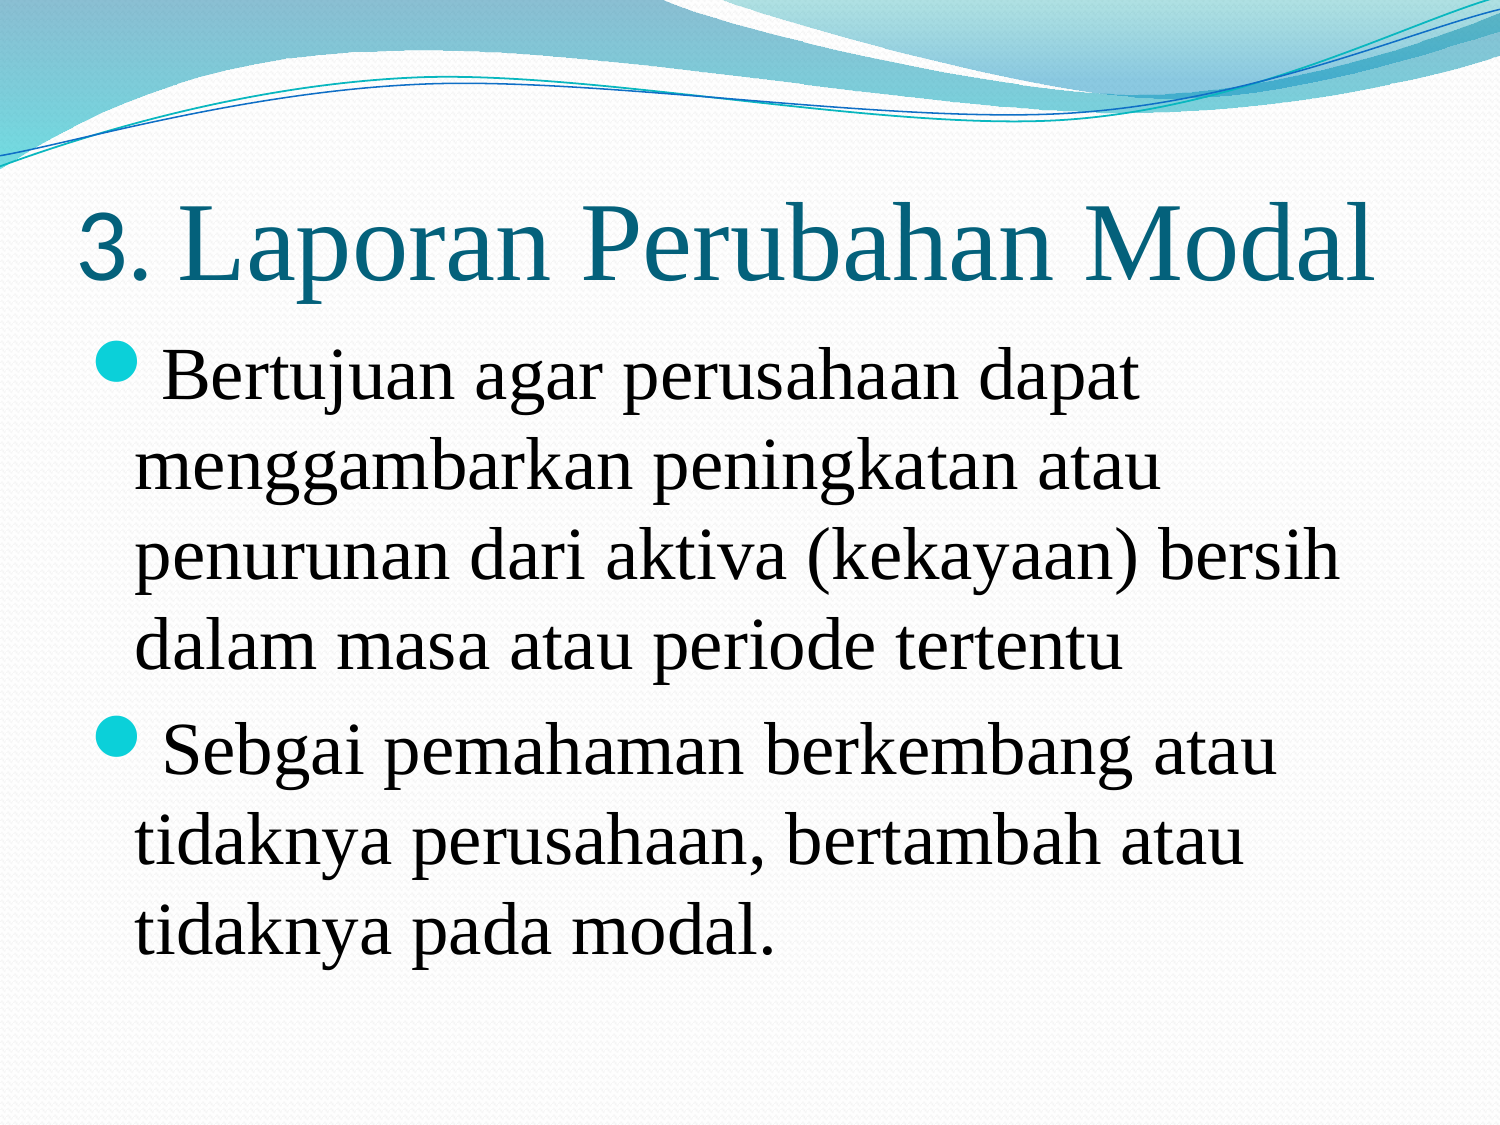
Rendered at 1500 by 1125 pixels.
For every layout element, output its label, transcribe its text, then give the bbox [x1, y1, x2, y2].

title 3. Laporan Perubahan Modal [75, 115, 1425, 303]
list Bertujuan agar perusahaan dapat menggambarkan peningkatan atau penurunan dari aktiva (kekayaan) bersih dalam masa atau periode tertentu Sebgai pemahaman berkembang atau tidaknya perusahaan, bertambah atau tidaknya pada modal. [75, 317, 1425, 1038]
